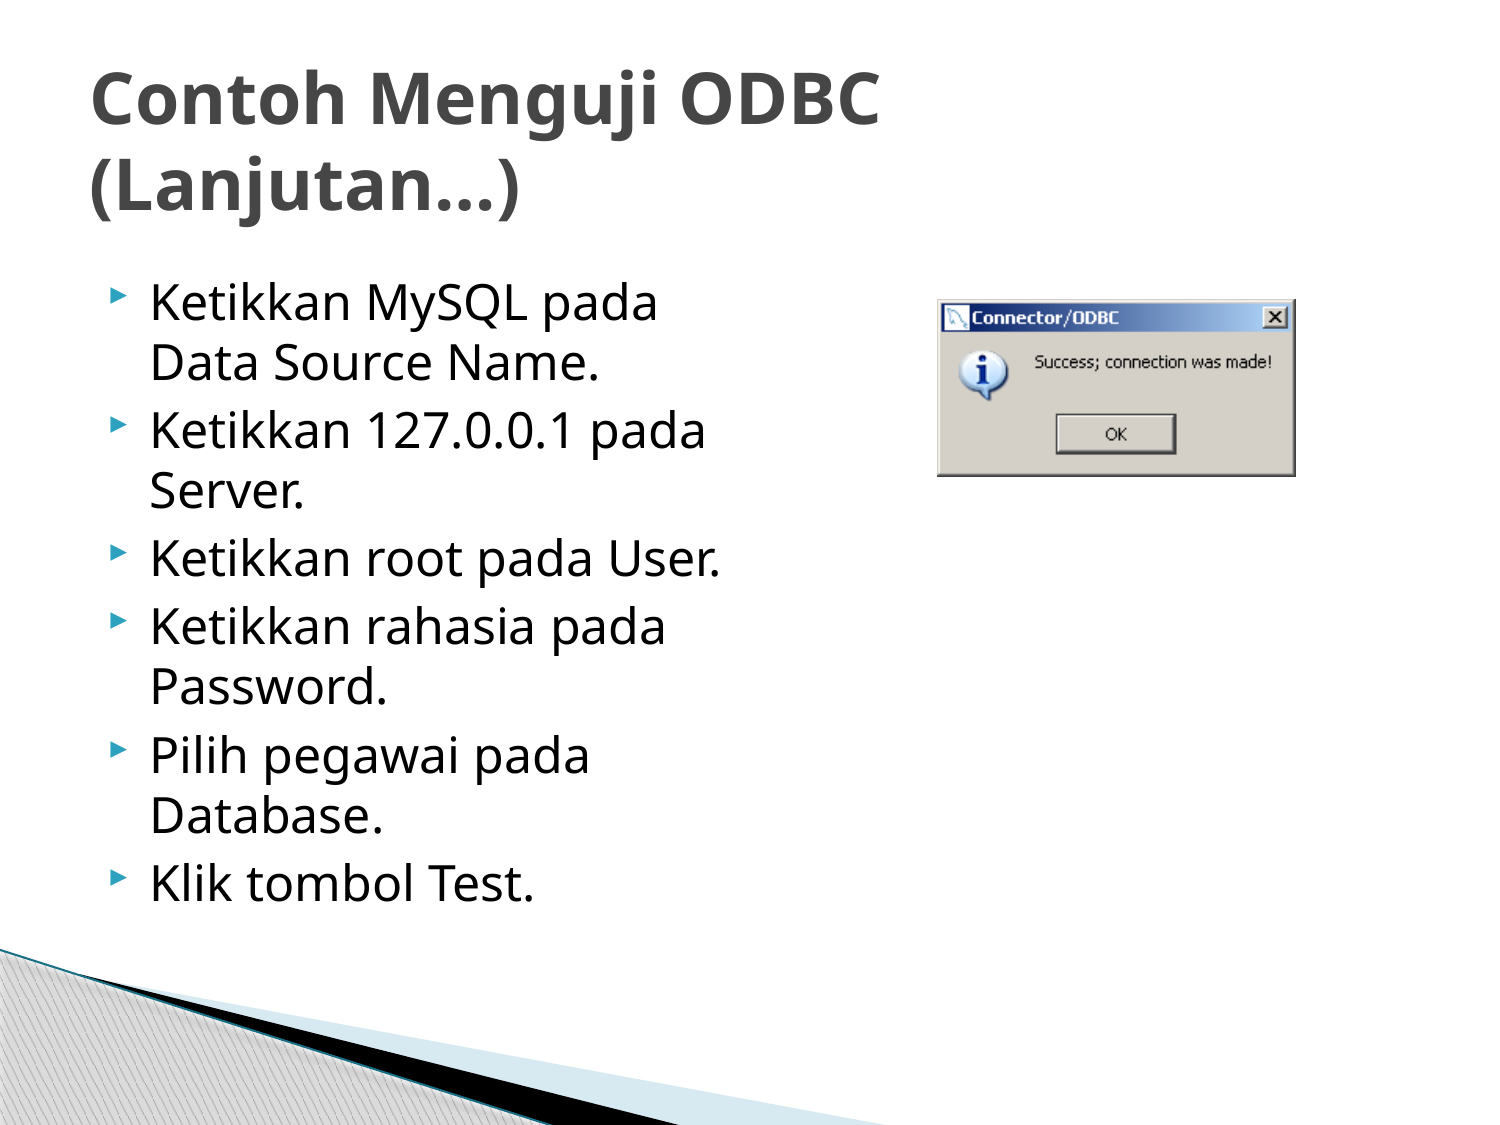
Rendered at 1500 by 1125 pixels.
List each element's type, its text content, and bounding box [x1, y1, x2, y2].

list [937, 299, 1296, 477]
title Contoh Menguji ODBC (Lanjutan…) [75, 45, 1425, 233]
list Ketikkan MySQL pada Data Source Name. Ketikkan 127.0.0.1 pada Server. Ketikkan root pada User. Ketikkan rahasia pada Password. Pilih pegawai pada Database. Klik tombol Test. [75, 262, 738, 1005]
